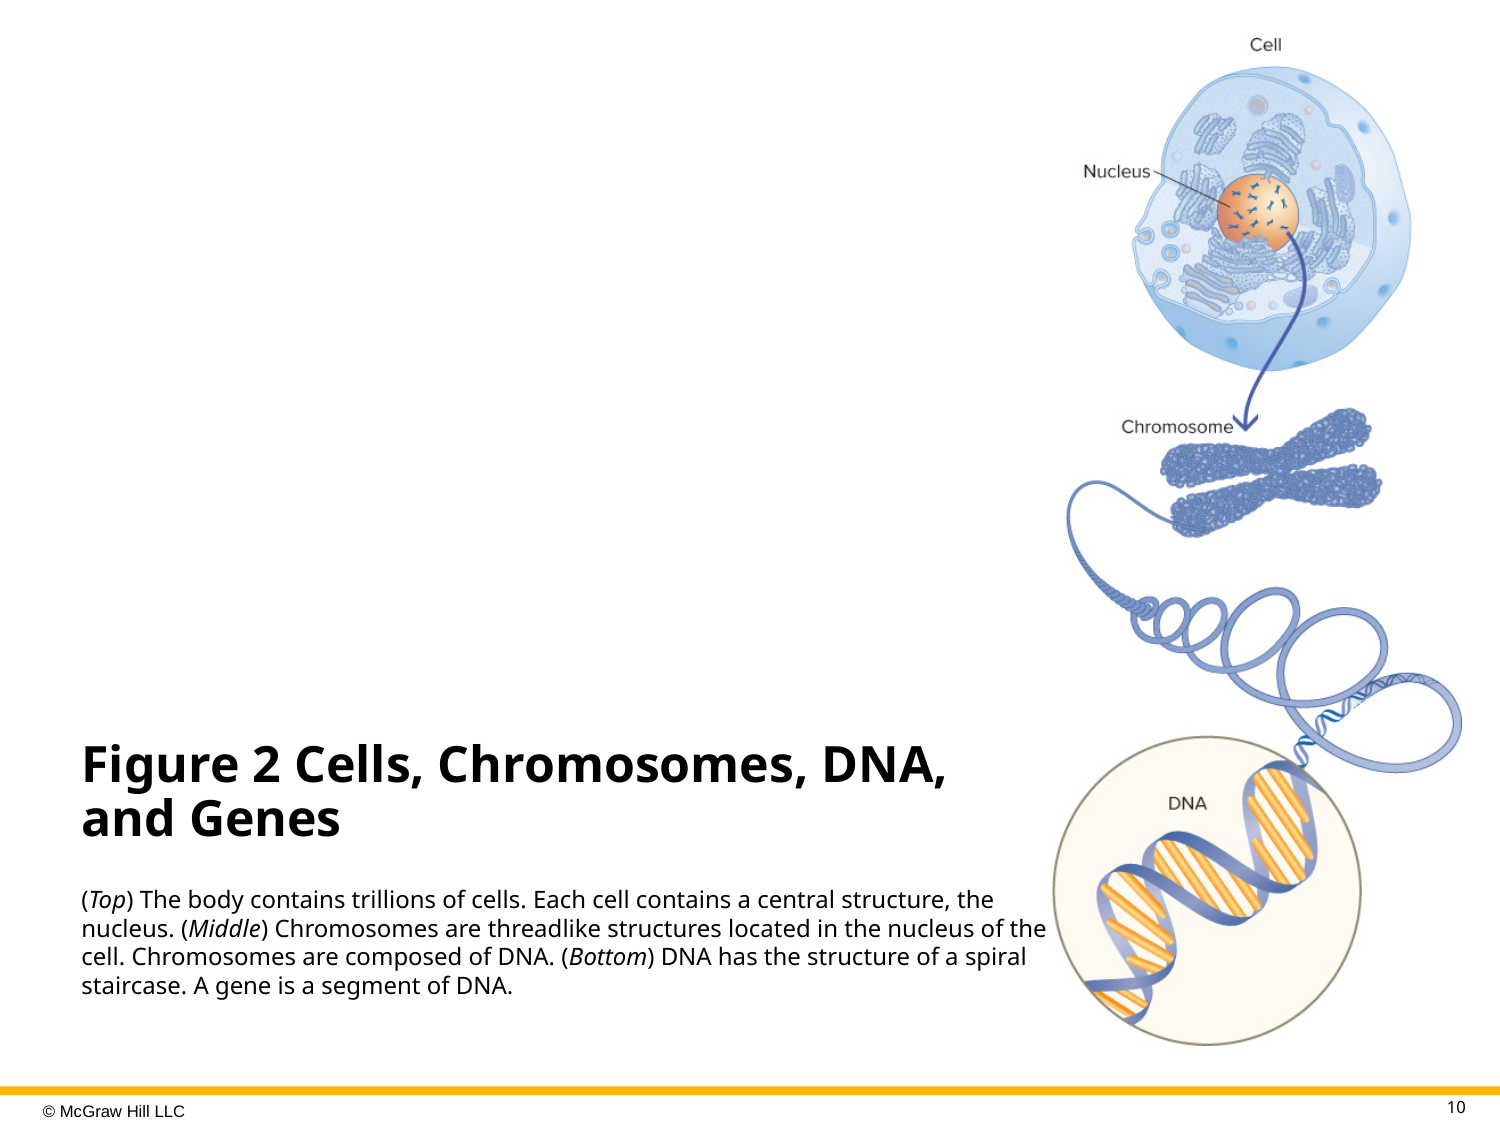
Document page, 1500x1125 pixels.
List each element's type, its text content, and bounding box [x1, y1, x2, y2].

slide_number 10 [1415, 1094, 1474, 1122]
list (Top) The body contains trillions of cells. Each cell contains a central structure, the nucleus. (Middle) Chromosomes are threadlike structures located in the nucleus of the cell. Chromosomes are composed of DNA. (Bottom) DNA has the structure of a spiral staircase. A gene is a segment of DNA. [66, 875, 1051, 1009]
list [1051, 37, 1486, 1046]
title Figure 2 Cells, Chromosomes, DNA, and Genes [66, 727, 1008, 860]
